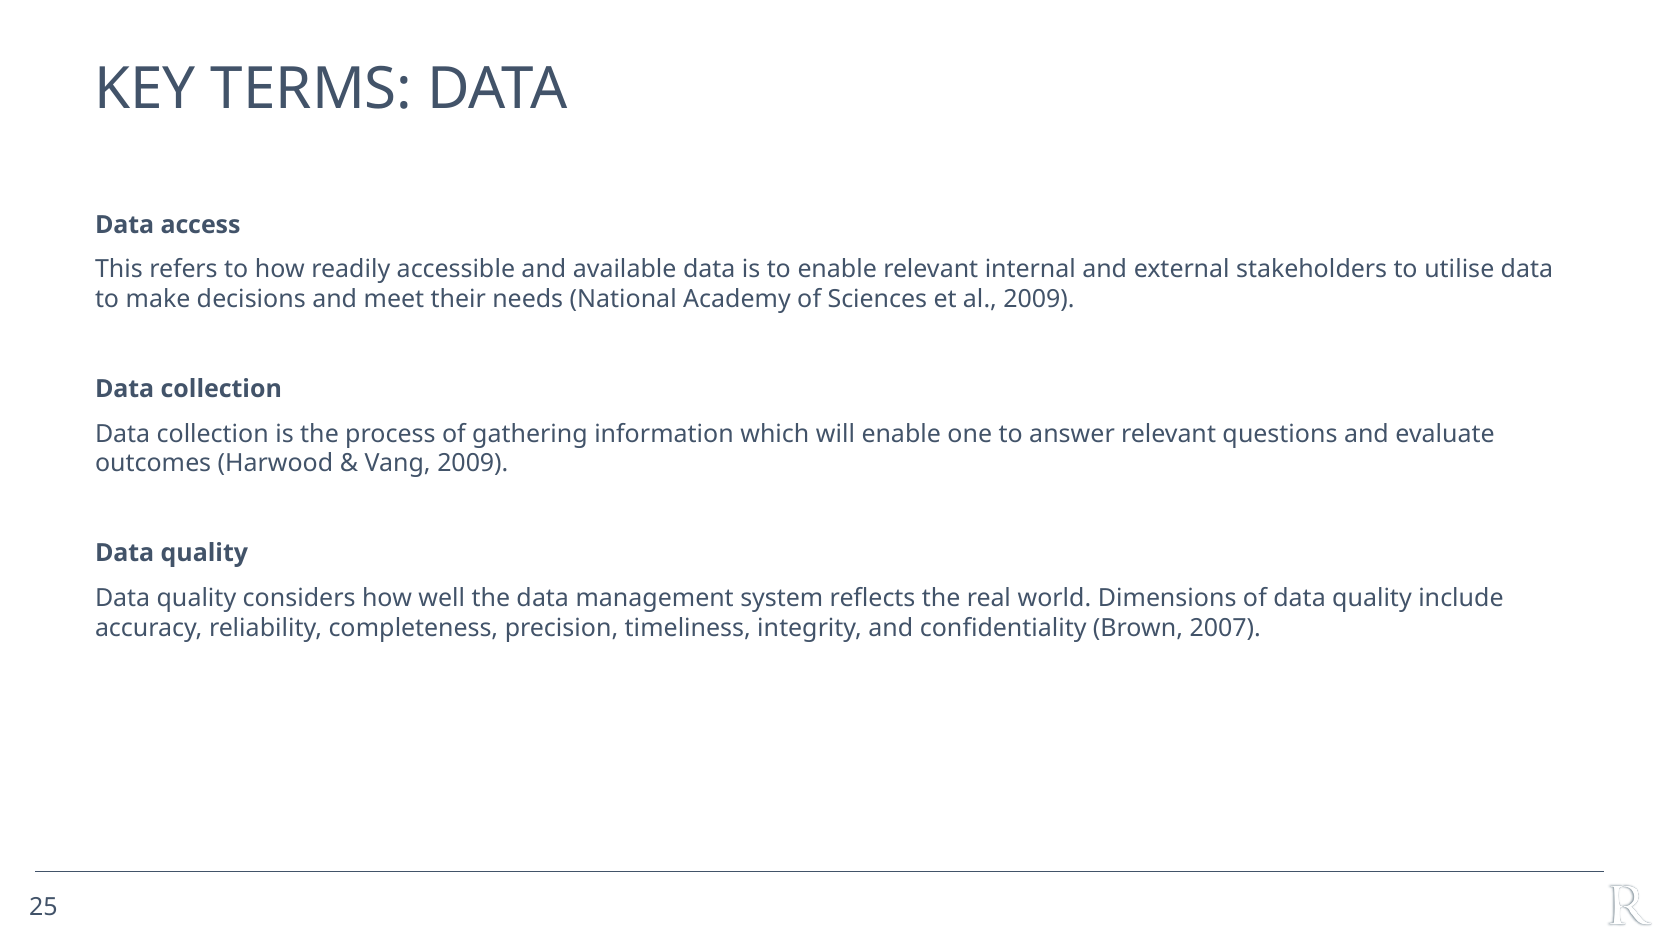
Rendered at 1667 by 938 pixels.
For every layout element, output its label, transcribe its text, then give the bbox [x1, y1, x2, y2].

title KEY TERMS: DATA [79, 25, 1588, 145]
slide_number 25 [7, 882, 80, 933]
picture [1605, 882, 1654, 928]
list Data access This refers to how readily accessible and available data is to enable relevant internal and external stakeholders to utilise data to make decisions and meet their needs (National Academy of Sciences et al., 2009). Data collection Data collection is the process of gathering information which will enable one to answer relevant questions and evaluate outcomes (Harwood & Vang, 2009). Data quality Data quality considers how well the data management system reflects the real world. Dimensions of data quality include accuracy, reliability, completeness, precision, timeliness, integrity, and confidentiality (Brown, 2007). [79, 200, 1588, 827]
